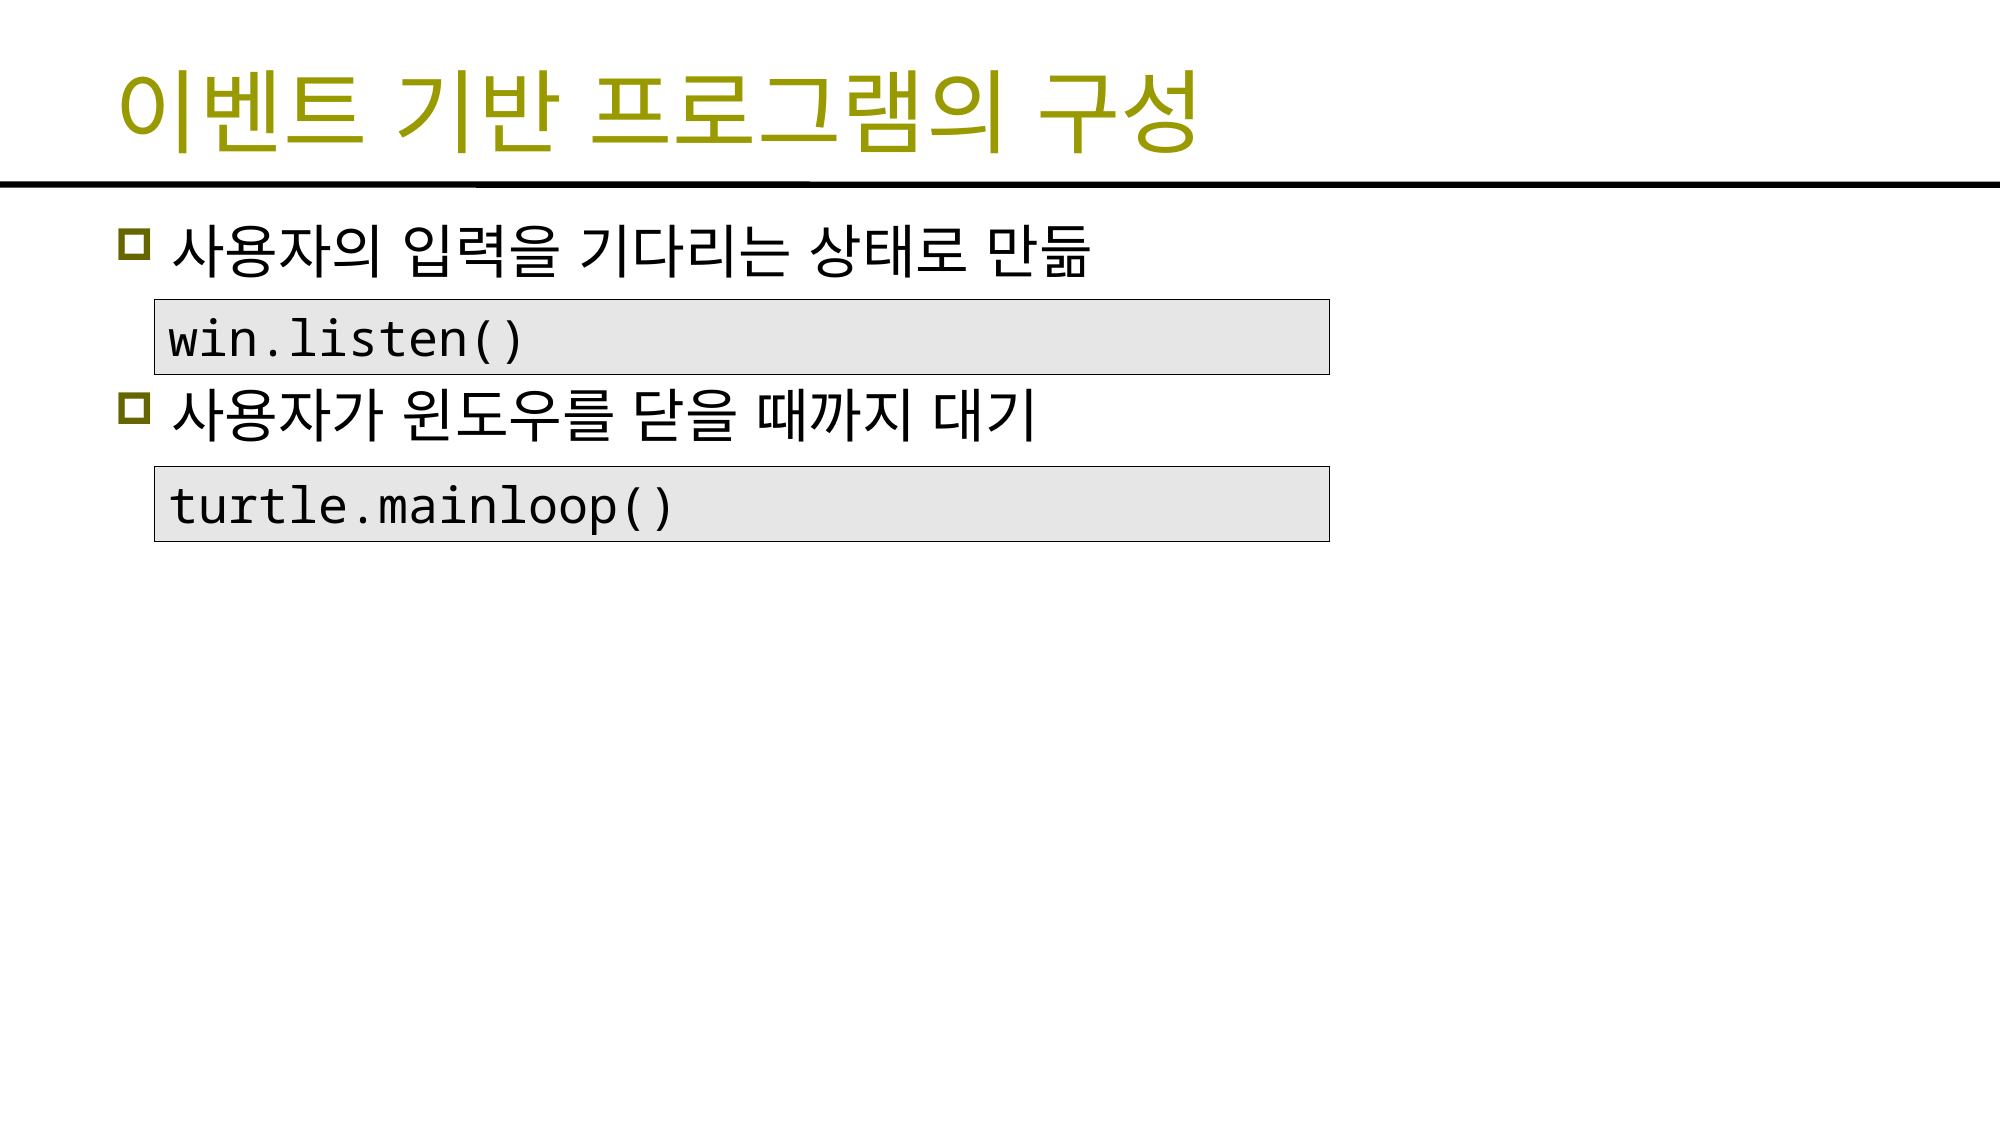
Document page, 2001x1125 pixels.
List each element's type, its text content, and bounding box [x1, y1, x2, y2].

text_box win.listen() [153, 299, 1330, 374]
title 이벤트 기반 프로그램의 구성 [99, 45, 1900, 173]
list 사용자의 입력을 기다리는 상태로 만듦 사용자가 윈도우를 닫을 때까지 대기 [99, 208, 1900, 1006]
text_box turtle.mainloop() [153, 466, 1330, 541]
